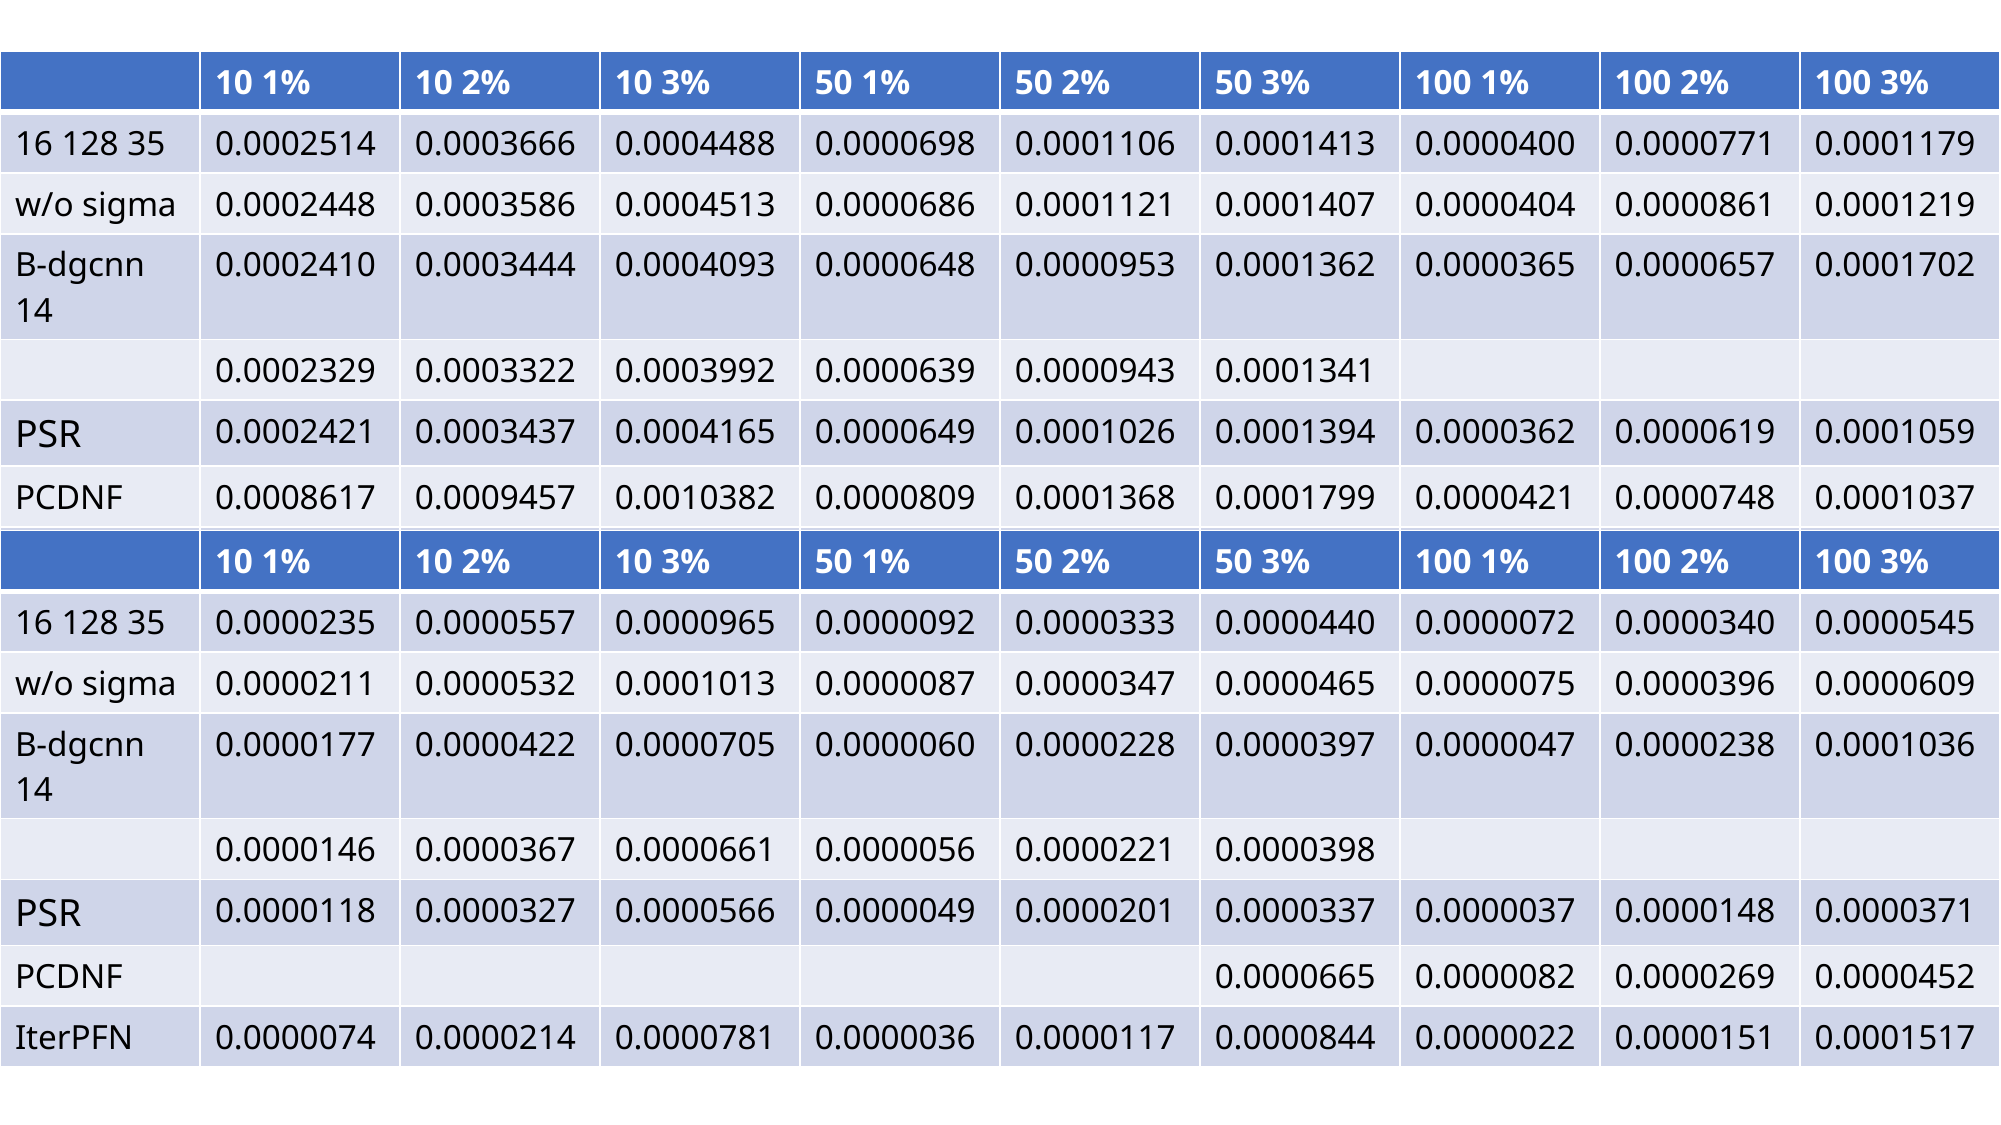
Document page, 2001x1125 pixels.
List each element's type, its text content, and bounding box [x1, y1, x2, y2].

table_cell 0.0000340 [1601, 594, 1799, 651]
table_cell 0.0000649 [801, 401, 999, 465]
table_cell 0.0003444 [401, 235, 599, 339]
table_cell 0.0000953 [1001, 235, 1199, 339]
table_cell 0.0000400 [1401, 115, 1599, 172]
table_header 10 3% [601, 531, 799, 589]
table_cell 0.0000221 [1001, 819, 1199, 879]
table_cell 0.0000809 [801, 467, 999, 526]
table_cell 0.0000269 [1601, 946, 1799, 1005]
table_cell 0.0000333 [1001, 594, 1199, 651]
table_cell 0.0000686 [801, 174, 999, 233]
table_cell 0.0001702 [1801, 235, 1999, 339]
table_cell 0.0000072 [1401, 594, 1599, 651]
table_cell 0.0004165 [601, 401, 799, 465]
table_cell 0.0000545 [1801, 594, 1999, 651]
table_cell 0.0000404 [1401, 174, 1599, 233]
table_cell 0.0000705 [601, 714, 799, 818]
table_header 50 1% [801, 52, 999, 109]
table_cell 0.0001059 [1801, 401, 1999, 465]
table_cell w/o sigma [1, 653, 199, 712]
table_cell 0.0000943 [1001, 340, 1199, 399]
table_cell [601, 946, 799, 1005]
table_cell [1801, 819, 1999, 879]
table_header 100 2% [1601, 52, 1799, 109]
table_cell 0.0000337 [1201, 880, 1399, 945]
table_cell 0.0000146 [201, 819, 399, 879]
table_cell 0.0001179 [1801, 115, 1999, 172]
table_header 100 2% [1601, 531, 1799, 589]
table_cell 0.0001517 [1801, 1007, 1999, 1066]
table_cell PSR [1, 880, 199, 945]
table_cell 0.0001121 [1001, 174, 1199, 233]
table_cell [801, 946, 999, 1005]
table_cell 0.0000609 [1801, 653, 1999, 712]
table_cell [1601, 819, 1799, 879]
table_cell B-dgcnn 14 [1, 714, 199, 818]
table_header [1, 52, 199, 109]
table_cell 0.0000619 [1601, 401, 1799, 465]
table_header 100 3% [1801, 52, 1999, 109]
table_header 10 2% [401, 52, 599, 109]
table_cell 0.0001368 [1001, 467, 1199, 526]
table_cell 0.0000075 [1401, 653, 1599, 712]
table_cell 0.0002448 [201, 174, 399, 233]
table_cell B-dgcnn 14 [1, 235, 199, 339]
table_header 100 3% [1801, 531, 1999, 589]
table_cell [1401, 340, 1599, 399]
table_cell 0.0000036 [801, 1007, 999, 1066]
table_header 100 1% [1401, 531, 1599, 589]
table_cell [201, 946, 399, 1005]
table_cell 0.0009457 [401, 467, 599, 526]
table_header 10 1% [201, 52, 399, 109]
table_cell 0.0003586 [401, 174, 599, 233]
table_cell 0.0000074 [201, 1007, 399, 1066]
table_cell 0.0000397 [1201, 714, 1399, 818]
table_cell 0.0000228 [1001, 714, 1199, 818]
table_cell 0.0000566 [601, 880, 799, 945]
table_cell 0.0001106 [1001, 115, 1199, 172]
table_cell 0.0004513 [601, 174, 799, 233]
table_cell 0.0002329 [201, 340, 399, 399]
table_cell 0.0000037 [1401, 880, 1599, 945]
table_cell 0.0002514 [201, 115, 399, 172]
table_cell 0.0000327 [401, 880, 599, 945]
table_header [1, 531, 199, 589]
table_cell [1401, 819, 1599, 879]
table_cell 16 128 35 [1, 594, 199, 651]
table_cell 0.0001013 [601, 653, 799, 712]
table_cell 0.0001037 [1801, 467, 1999, 526]
table_cell 0.0000965 [601, 594, 799, 651]
table_cell 0.0002421 [201, 401, 399, 465]
table_cell 0.0000396 [1601, 653, 1799, 712]
table_cell 0.0000148 [1601, 880, 1799, 945]
table_cell 0.0000698 [801, 115, 999, 172]
table_cell 0.0000362 [1401, 401, 1599, 465]
table_cell 0.0004093 [601, 235, 799, 339]
table_cell PSR [1, 401, 199, 465]
table_cell [401, 946, 599, 1005]
table_cell 0.0000452 [1801, 946, 1999, 1005]
table_cell 0.0000211 [201, 653, 399, 712]
table_cell 0.0000177 [201, 714, 399, 818]
table_cell 0.0000092 [801, 594, 999, 651]
table_cell 0.0001341 [1201, 340, 1399, 399]
table_cell 0.0000365 [1401, 235, 1599, 339]
table_cell 0.0000661 [601, 819, 799, 879]
table_cell 0.0003322 [401, 340, 599, 399]
table_cell PCDNF [1, 946, 199, 1005]
table_cell 0.0000421 [1401, 467, 1599, 526]
table_cell 0.0003992 [601, 340, 799, 399]
table_cell 0.0000347 [1001, 653, 1199, 712]
table_cell 0.0008617 [201, 467, 399, 526]
table_cell 0.0000201 [1001, 880, 1199, 945]
table_cell 0.0001394 [1201, 401, 1399, 465]
table_header 50 2% [1001, 52, 1199, 109]
table_cell 0.0000060 [801, 714, 999, 818]
table_header 50 3% [1201, 52, 1399, 109]
table_cell 0.0001362 [1201, 235, 1399, 339]
table_cell 0.0000235 [201, 594, 399, 651]
table_cell 0.0000398 [1201, 819, 1399, 879]
table_cell 0.0000087 [801, 653, 999, 712]
table_cell 0.0000238 [1601, 714, 1799, 818]
table_cell w/o sigma [1, 174, 199, 233]
table_cell 0.0000532 [401, 653, 599, 712]
table_cell 0.0000557 [401, 594, 599, 651]
table_cell 0.0003437 [401, 401, 599, 465]
table_cell 0.0000465 [1201, 653, 1399, 712]
table_cell 0.0001407 [1201, 174, 1399, 233]
table_cell 0.0000639 [801, 340, 999, 399]
table_cell 0.0000657 [1601, 235, 1799, 339]
table_cell 0.0000117 [1001, 1007, 1199, 1066]
table_cell 0.0001219 [1801, 174, 1999, 233]
table_cell 0.0000844 [1201, 1007, 1399, 1066]
table_cell 0.0000047 [1401, 714, 1599, 818]
table_cell 0.0000440 [1201, 594, 1399, 651]
table_cell 0.0001799 [1201, 467, 1399, 526]
table_cell 0.0000056 [801, 819, 999, 879]
table_cell 0.0000022 [1401, 1007, 1599, 1066]
table_cell 0.0000861 [1601, 174, 1799, 233]
table_cell 0.0000648 [801, 235, 999, 339]
table_header 50 3% [1201, 531, 1399, 589]
table_cell 0.0000748 [1601, 467, 1799, 526]
table_cell 0.0000422 [401, 714, 599, 818]
table_cell 0.0010382 [601, 467, 799, 526]
table_cell 0.0000771 [1601, 115, 1799, 172]
table_cell 0.0000118 [201, 880, 399, 945]
table_header 10 3% [601, 52, 799, 109]
table_cell [1, 340, 199, 399]
table_cell 0.0004488 [601, 115, 799, 172]
table_cell 0.0000214 [401, 1007, 599, 1066]
table_cell 0.0000082 [1401, 946, 1599, 1005]
table_header 50 1% [801, 531, 999, 589]
table_header 100 1% [1401, 52, 1599, 109]
table_cell 0.0002410 [201, 235, 399, 339]
table_cell 0.0000371 [1801, 880, 1999, 945]
table_cell 0.0000049 [801, 880, 999, 945]
table_cell 0.0001026 [1001, 401, 1199, 465]
table_cell [1601, 340, 1799, 399]
table_header 50 2% [1001, 531, 1199, 589]
table_cell [1, 819, 199, 879]
table_cell [1001, 946, 1199, 1005]
table_cell 0.0003666 [401, 115, 599, 172]
table_cell 0.0001036 [1801, 714, 1999, 818]
table_cell 0.0000781 [601, 1007, 799, 1066]
table_header 10 2% [401, 531, 599, 589]
table_cell 0.0000151 [1601, 1007, 1799, 1066]
table_cell [1801, 340, 1999, 399]
table_cell IterPFN [1, 1007, 199, 1066]
table_cell PCDNF [1, 467, 199, 526]
table_cell 0.0000367 [401, 819, 599, 879]
table_cell 16 128 35 [1, 115, 199, 172]
table_cell 0.0001413 [1201, 115, 1399, 172]
table_cell 0.0000665 [1201, 946, 1399, 1005]
table_header 10 1% [201, 531, 399, 589]
